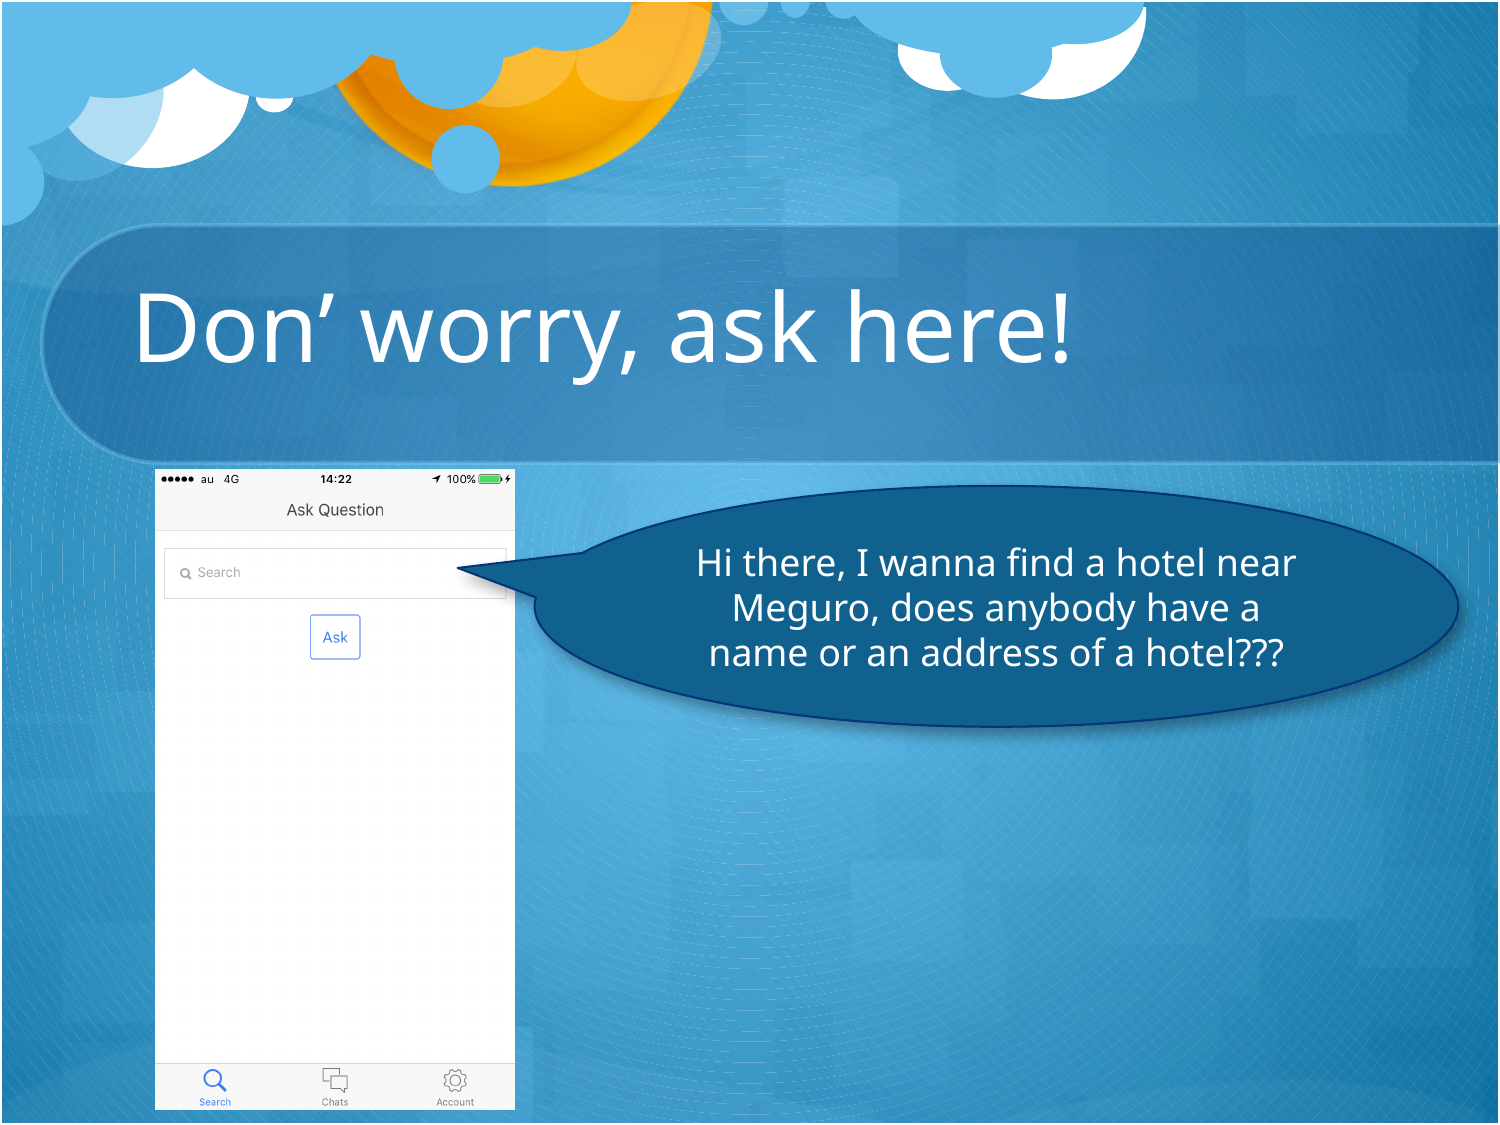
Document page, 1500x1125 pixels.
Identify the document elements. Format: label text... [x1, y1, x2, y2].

title Don’ worry, ask here! [116, 204, 1383, 442]
picture [2, 2, 1498, 1123]
text_box Hi there, I wanna find a hotel near Meguro, does anybody have a name or an address of a hotel??? [532, 484, 1460, 728]
picture [44, 228, 1497, 460]
